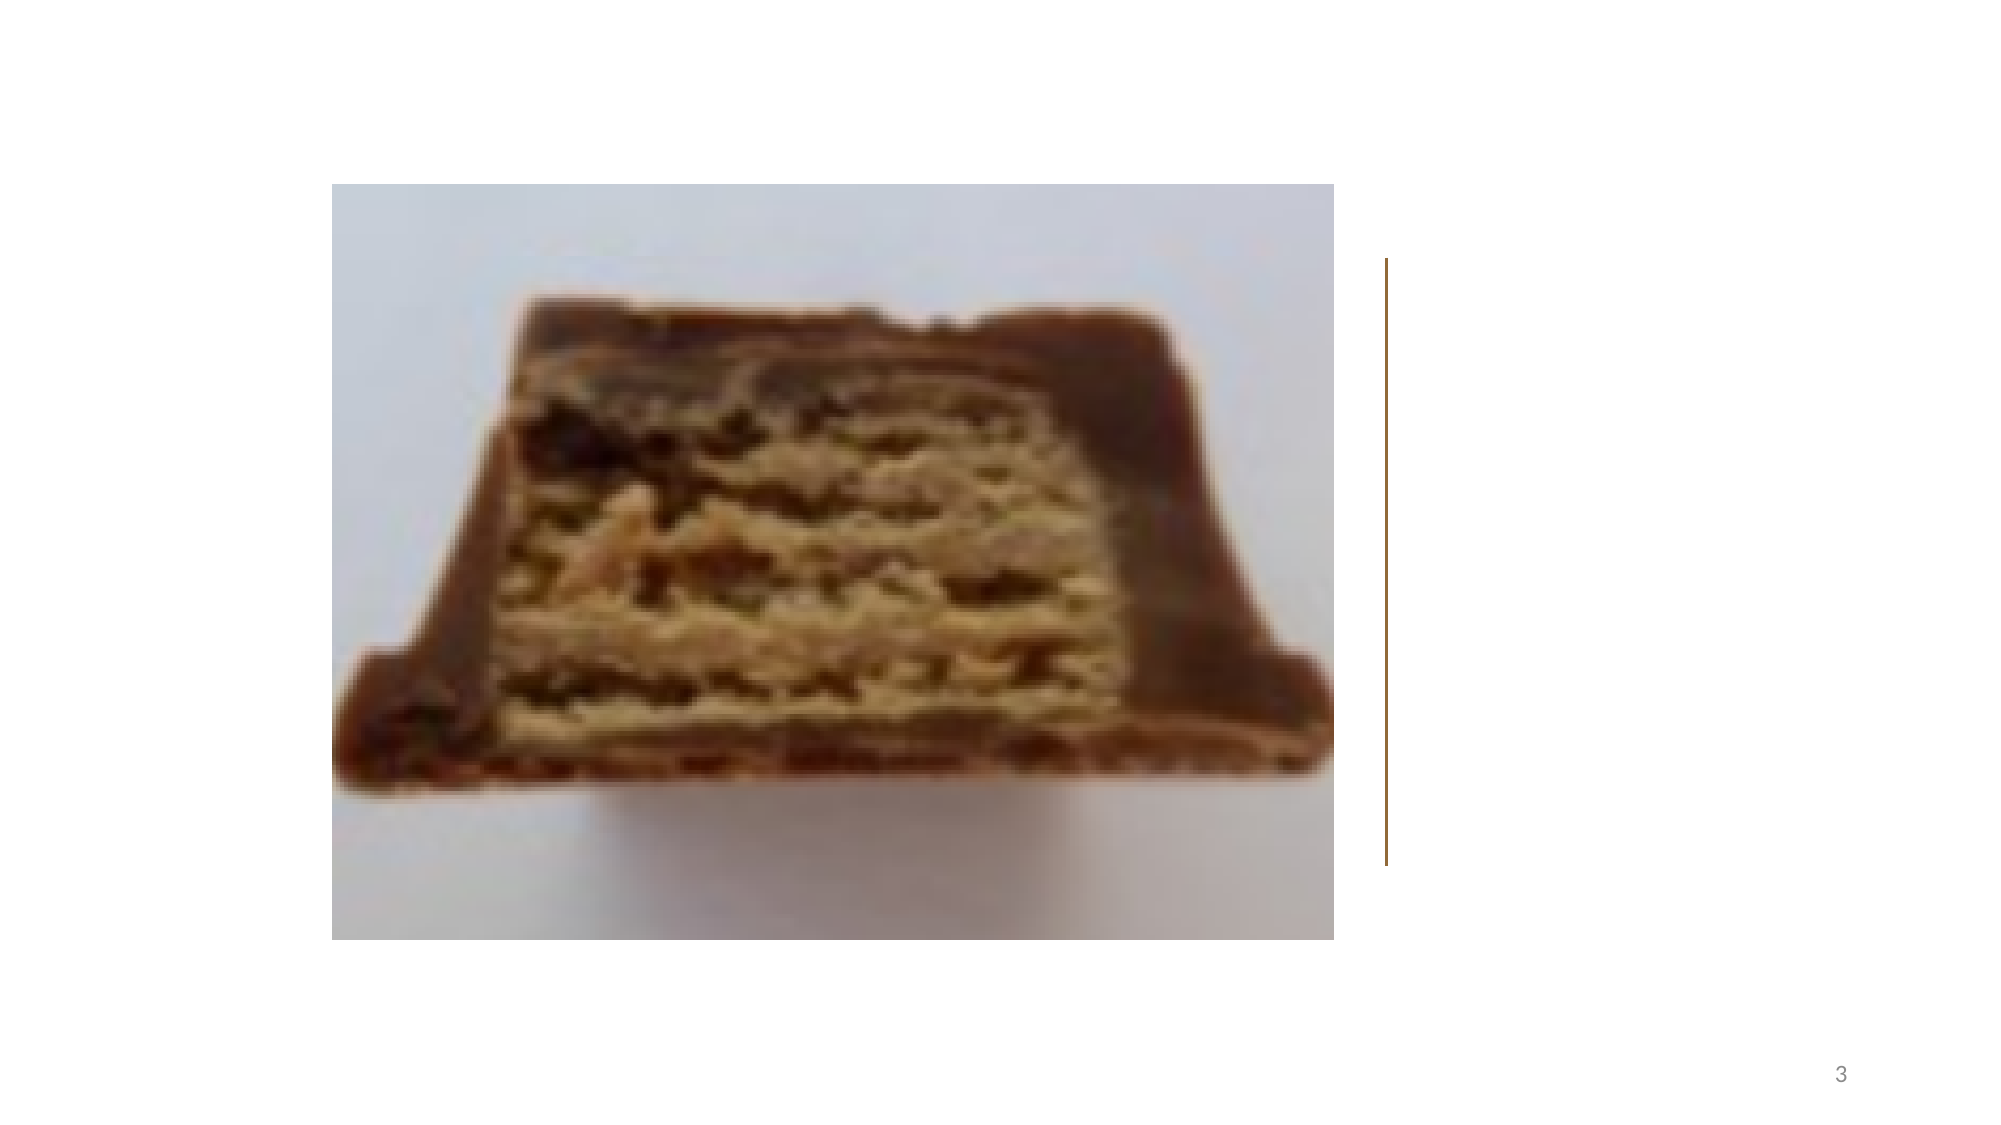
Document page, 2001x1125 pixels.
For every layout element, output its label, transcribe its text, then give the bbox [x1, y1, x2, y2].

slide_number 3 [1412, 1042, 1863, 1103]
picture [332, 184, 1334, 940]
